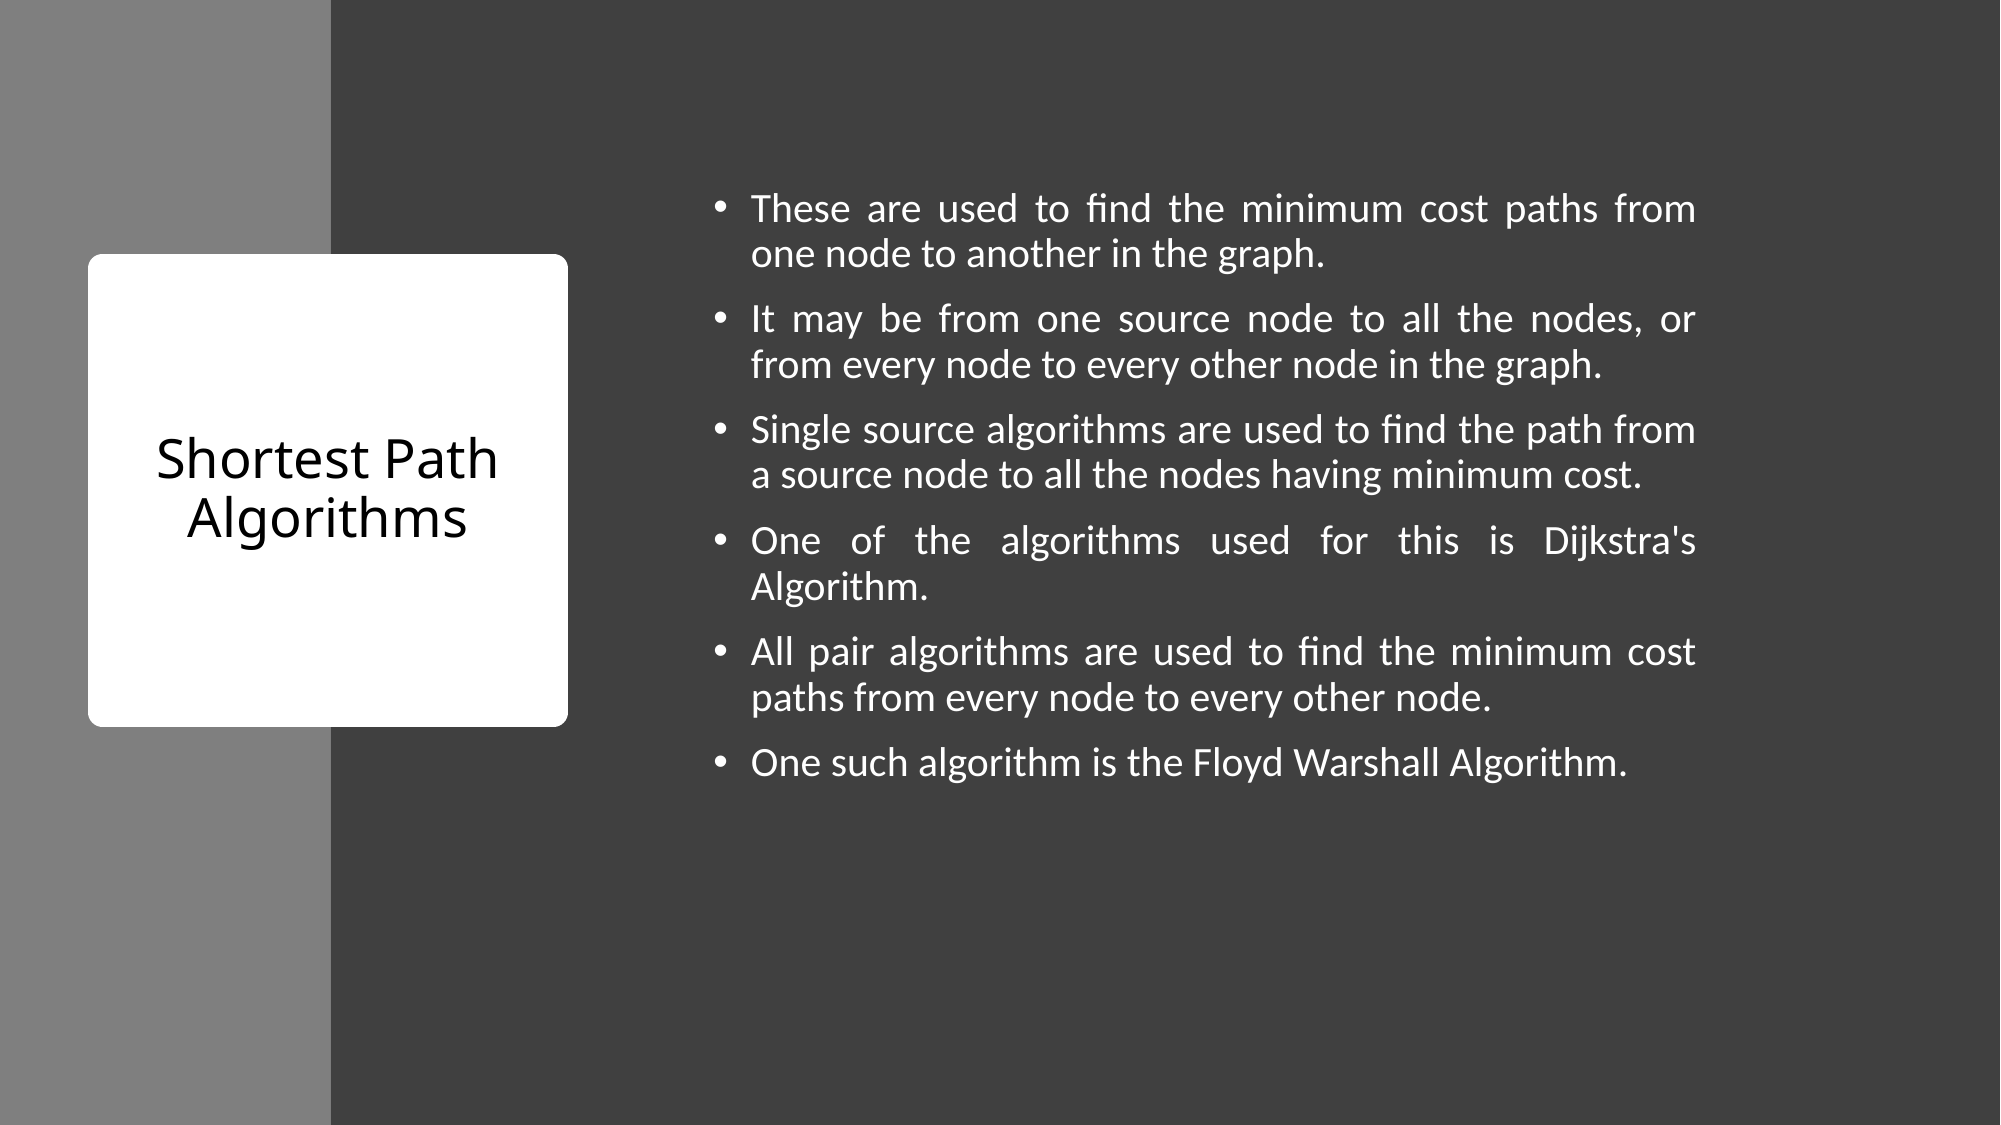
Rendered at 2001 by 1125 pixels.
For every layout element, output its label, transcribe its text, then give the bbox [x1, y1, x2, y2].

text_box [0, 0, 329, 1125]
text_box [329, 0, 2000, 1125]
list These are used to find the minimum cost paths from one node to another in the graph. It may be from one source node to all the nodes, or from every node to every other node in the graph. Single source algorithms are used to find the path from a source node to all the nodes having minimum cost. One of the algorithms used for this is Dijkstra's Algorithm. All pair algorithms are used to find the minimum cost paths from every node to every other node. One such algorithm is the Floyd Warshall Algorithm. [698, 178, 1713, 803]
title Shortest Path Algorithms [102, 268, 554, 713]
